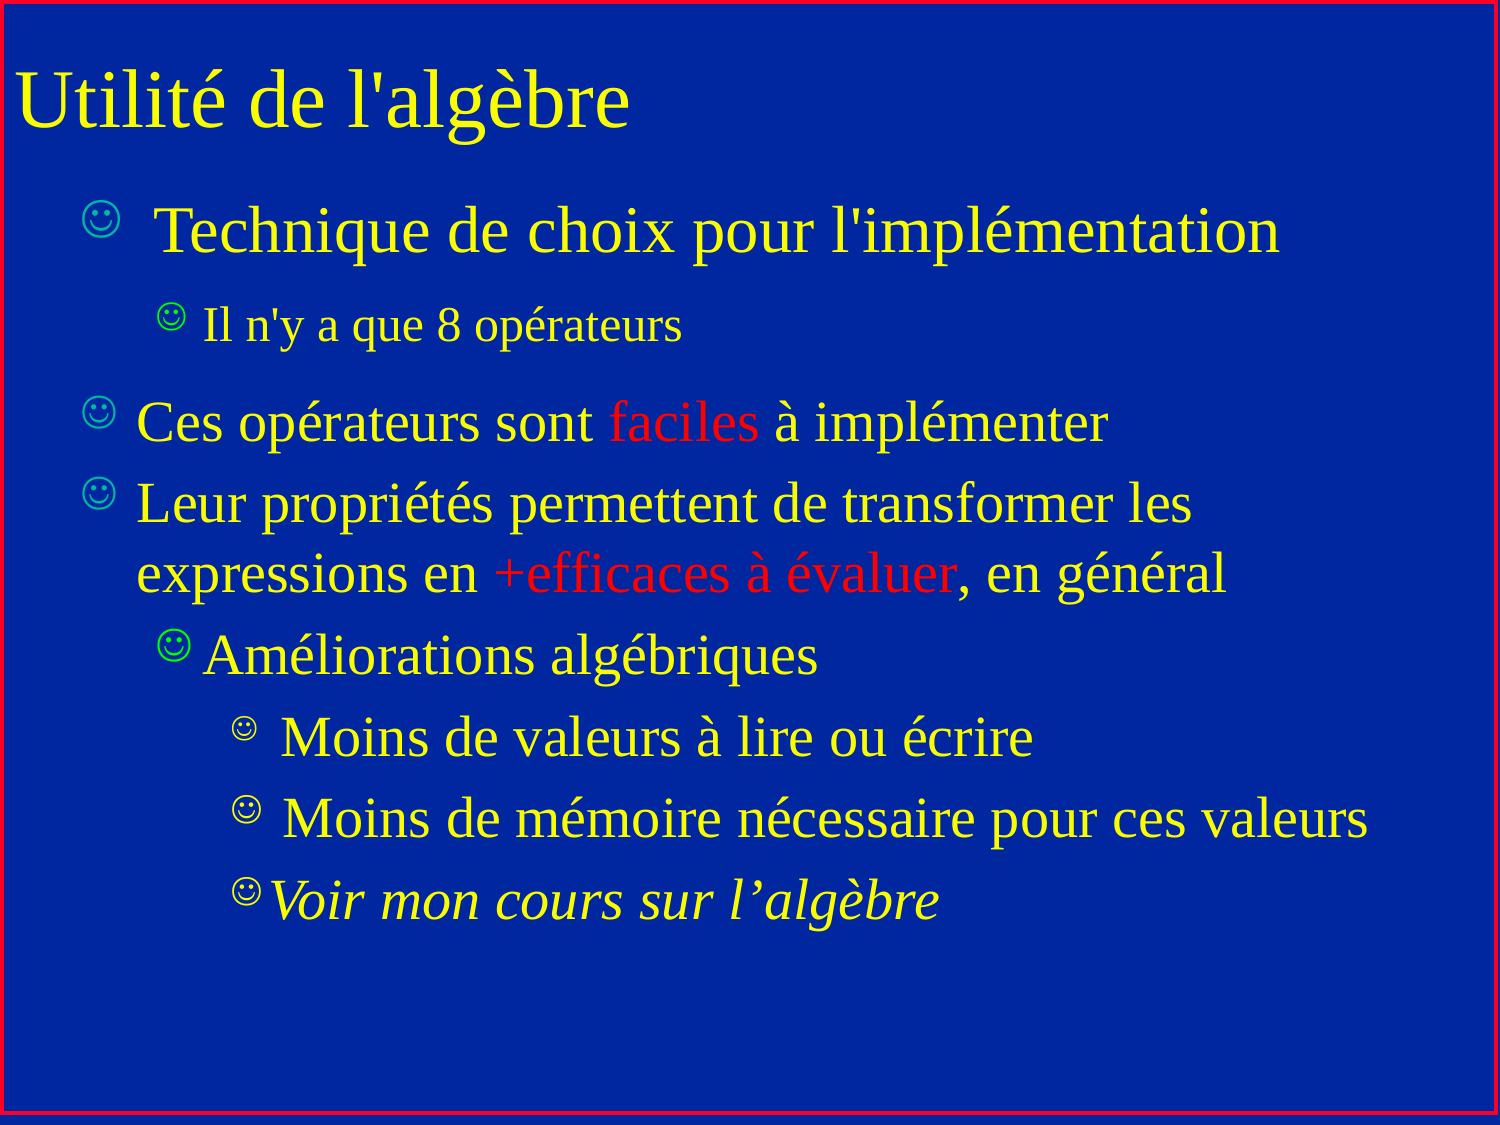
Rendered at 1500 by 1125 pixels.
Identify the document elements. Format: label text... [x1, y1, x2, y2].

title Utilité de l'algèbre [0, 0, 1276, 188]
list Technique de choix pour l'implémentation Il n'y a que 8 opérateurs Ces opérateurs sont faciles à implémenter Leur propriétés permettent de transformer les expressions en +efficaces à évaluer, en général Améliorations algébriques Moins de valeurs à lire ou écrire Moins de mémoire nécessaire pour ces valeurs Voir mon cours sur l’algèbre [65, 177, 1430, 1079]
